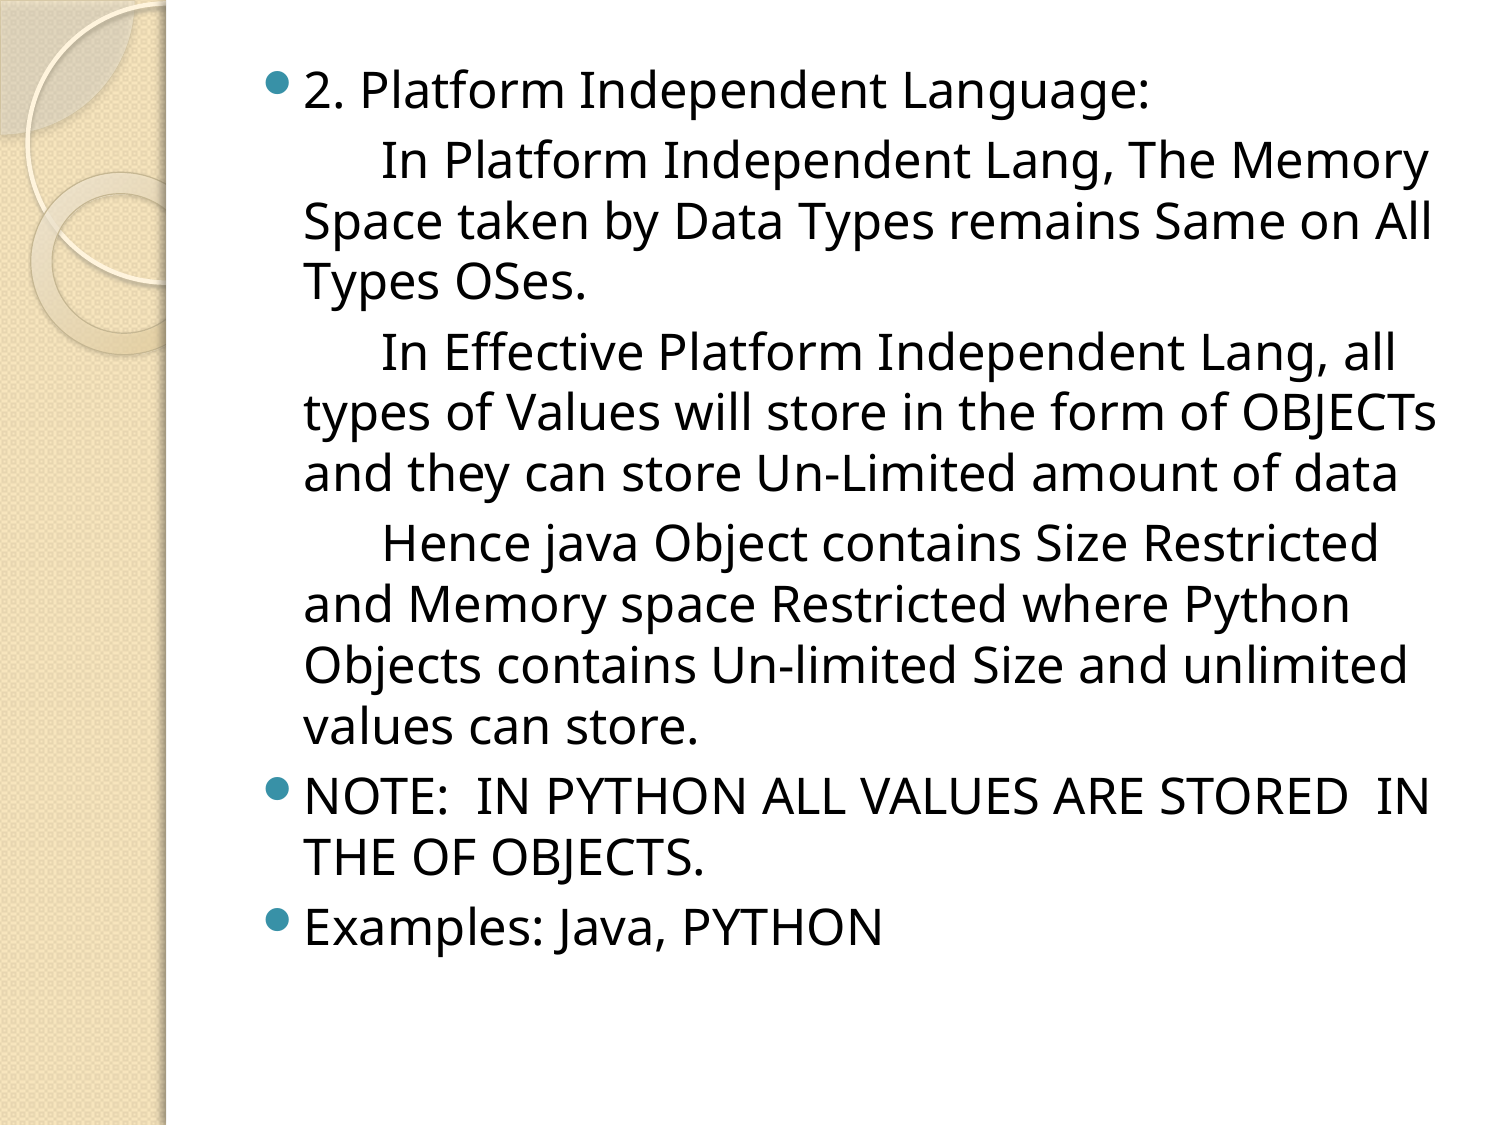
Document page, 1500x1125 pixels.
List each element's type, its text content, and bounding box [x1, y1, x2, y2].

list 2. Platform Independent Language: In Platform Independent Lang, The Memory Space taken by Data Types remains Same on All Types OSes. In Effective Platform Independent Lang, all types of Values will store in the form of OBJECTs and they can store Un-Limited amount of data Hence java Object contains Size Restricted and Memory space Restricted where Python Objects contains Un-limited Size and unlimited values can store. NOTE: IN PYTHON ALL VALUES ARE STORED IN THE OF OBJECTS. Examples: Java, PYTHON [235, 50, 1466, 1025]
